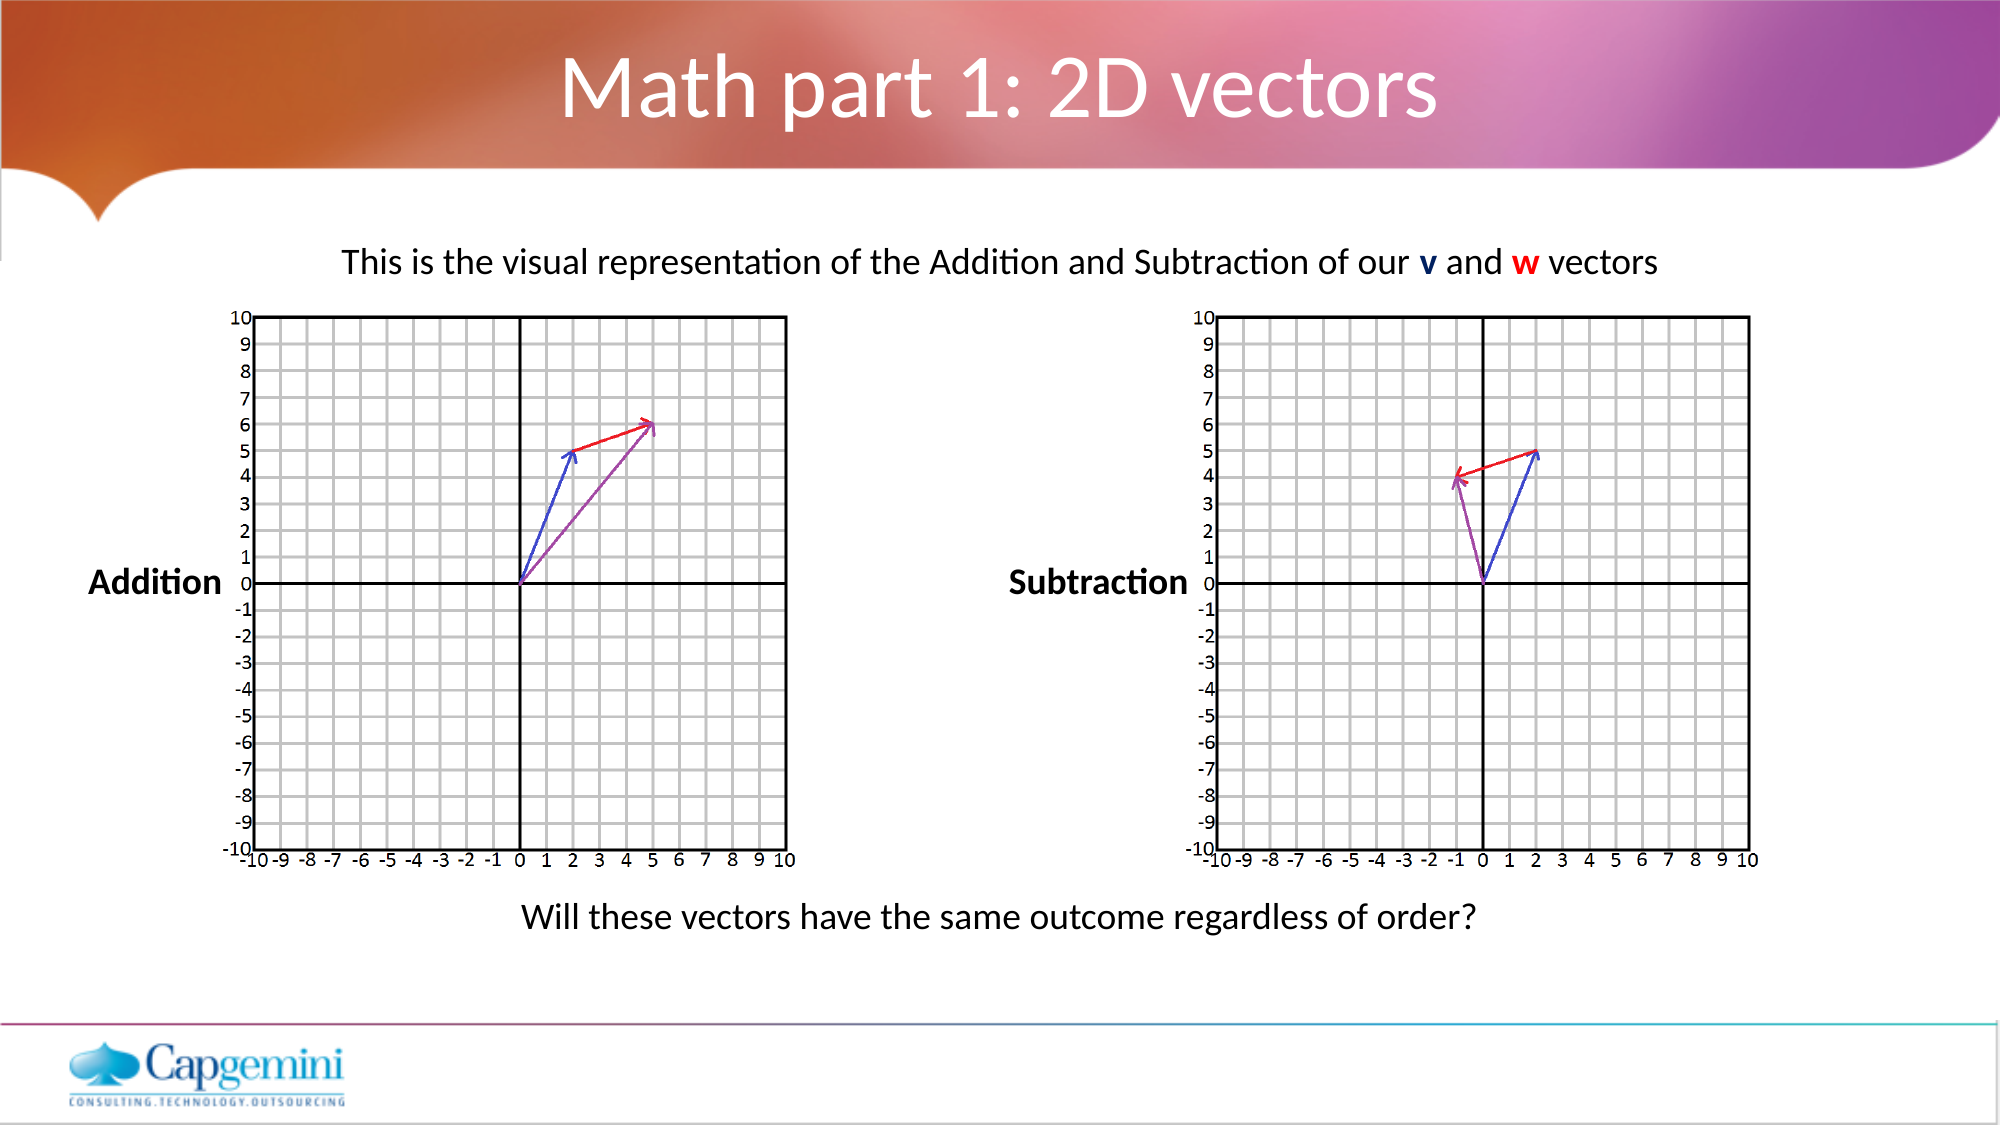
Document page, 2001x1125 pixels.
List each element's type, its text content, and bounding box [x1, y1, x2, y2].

picture [0, 1020, 2000, 1125]
picture [1175, 298, 1782, 899]
text_box Addition [73, 549, 212, 610]
text_box Subtraction [994, 549, 1175, 610]
text_box This is the visual representation of the Addition and Subtraction of our v and w vectors [0, 261, 2000, 290]
picture [212, 298, 819, 899]
picture [0, 0, 2000, 261]
text_box Will these vectors have the same outcome regardless of order? [0, 884, 2000, 945]
